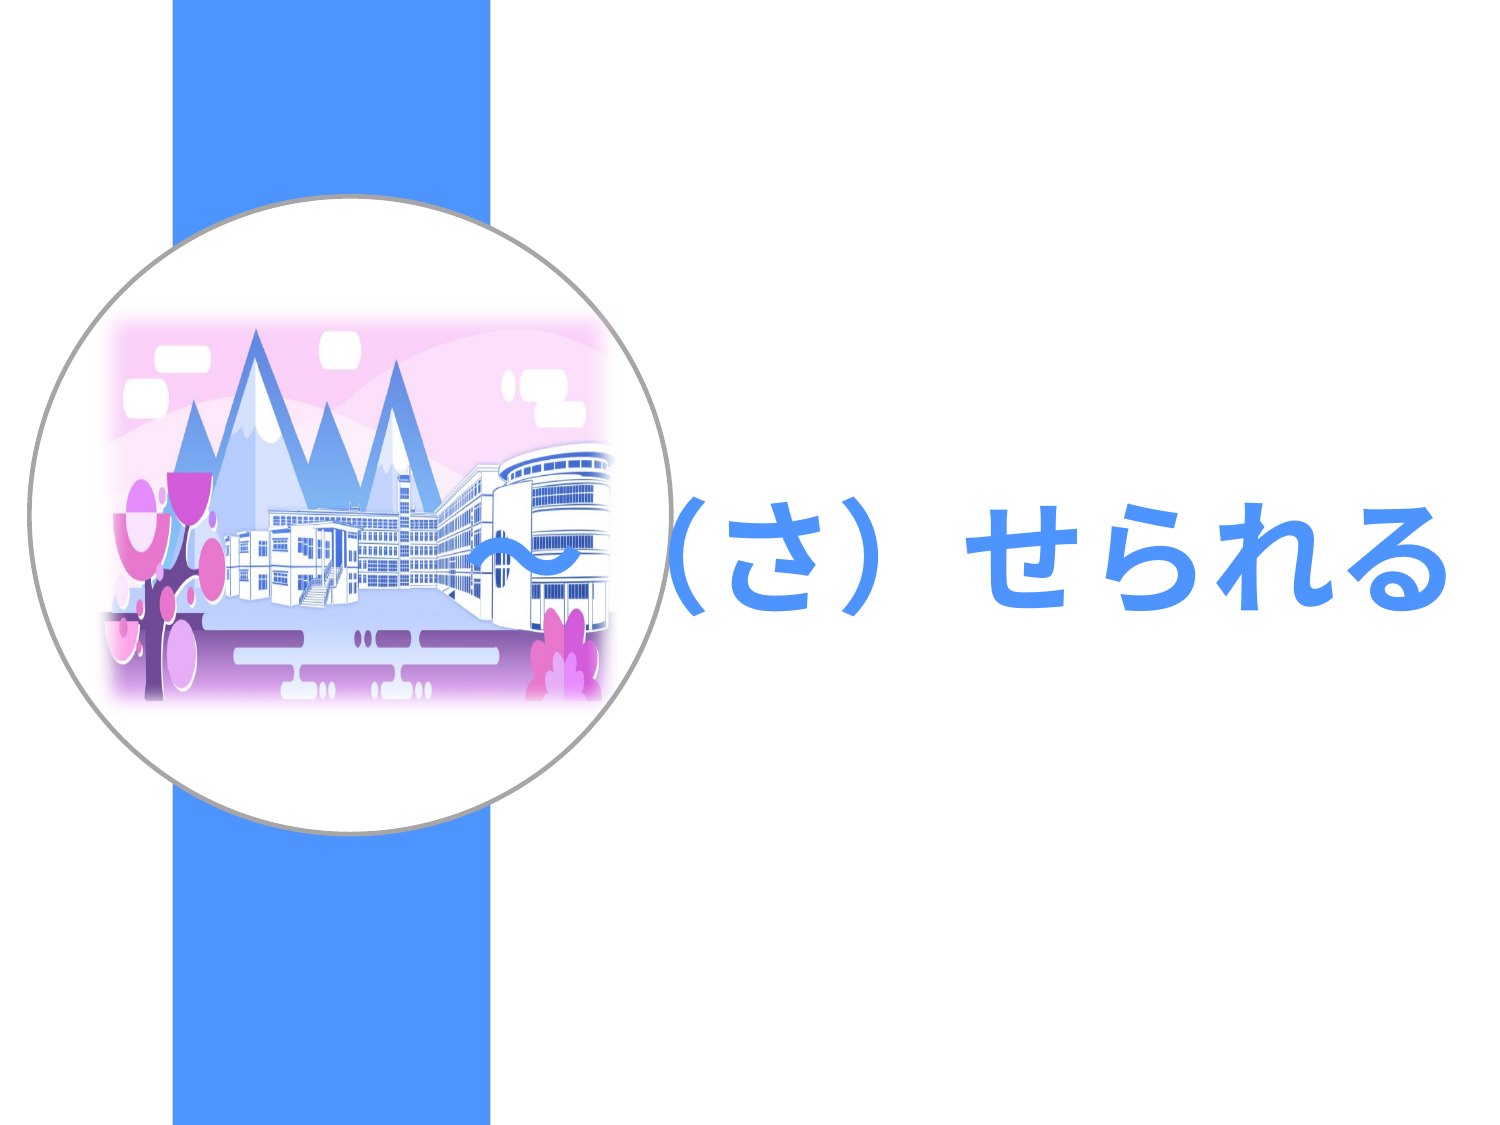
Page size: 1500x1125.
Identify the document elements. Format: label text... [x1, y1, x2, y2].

text_box [27, 327, 88, 703]
picture [93, 302, 620, 717]
text_box [109, 194, 591, 301]
text_box [171, 783, 492, 1125]
text_box [626, 637, 650, 683]
text_box ～（さ）せられる [626, 471, 1500, 637]
text_box [171, 0, 492, 247]
text_box [105, 725, 595, 837]
text_box [626, 347, 671, 471]
